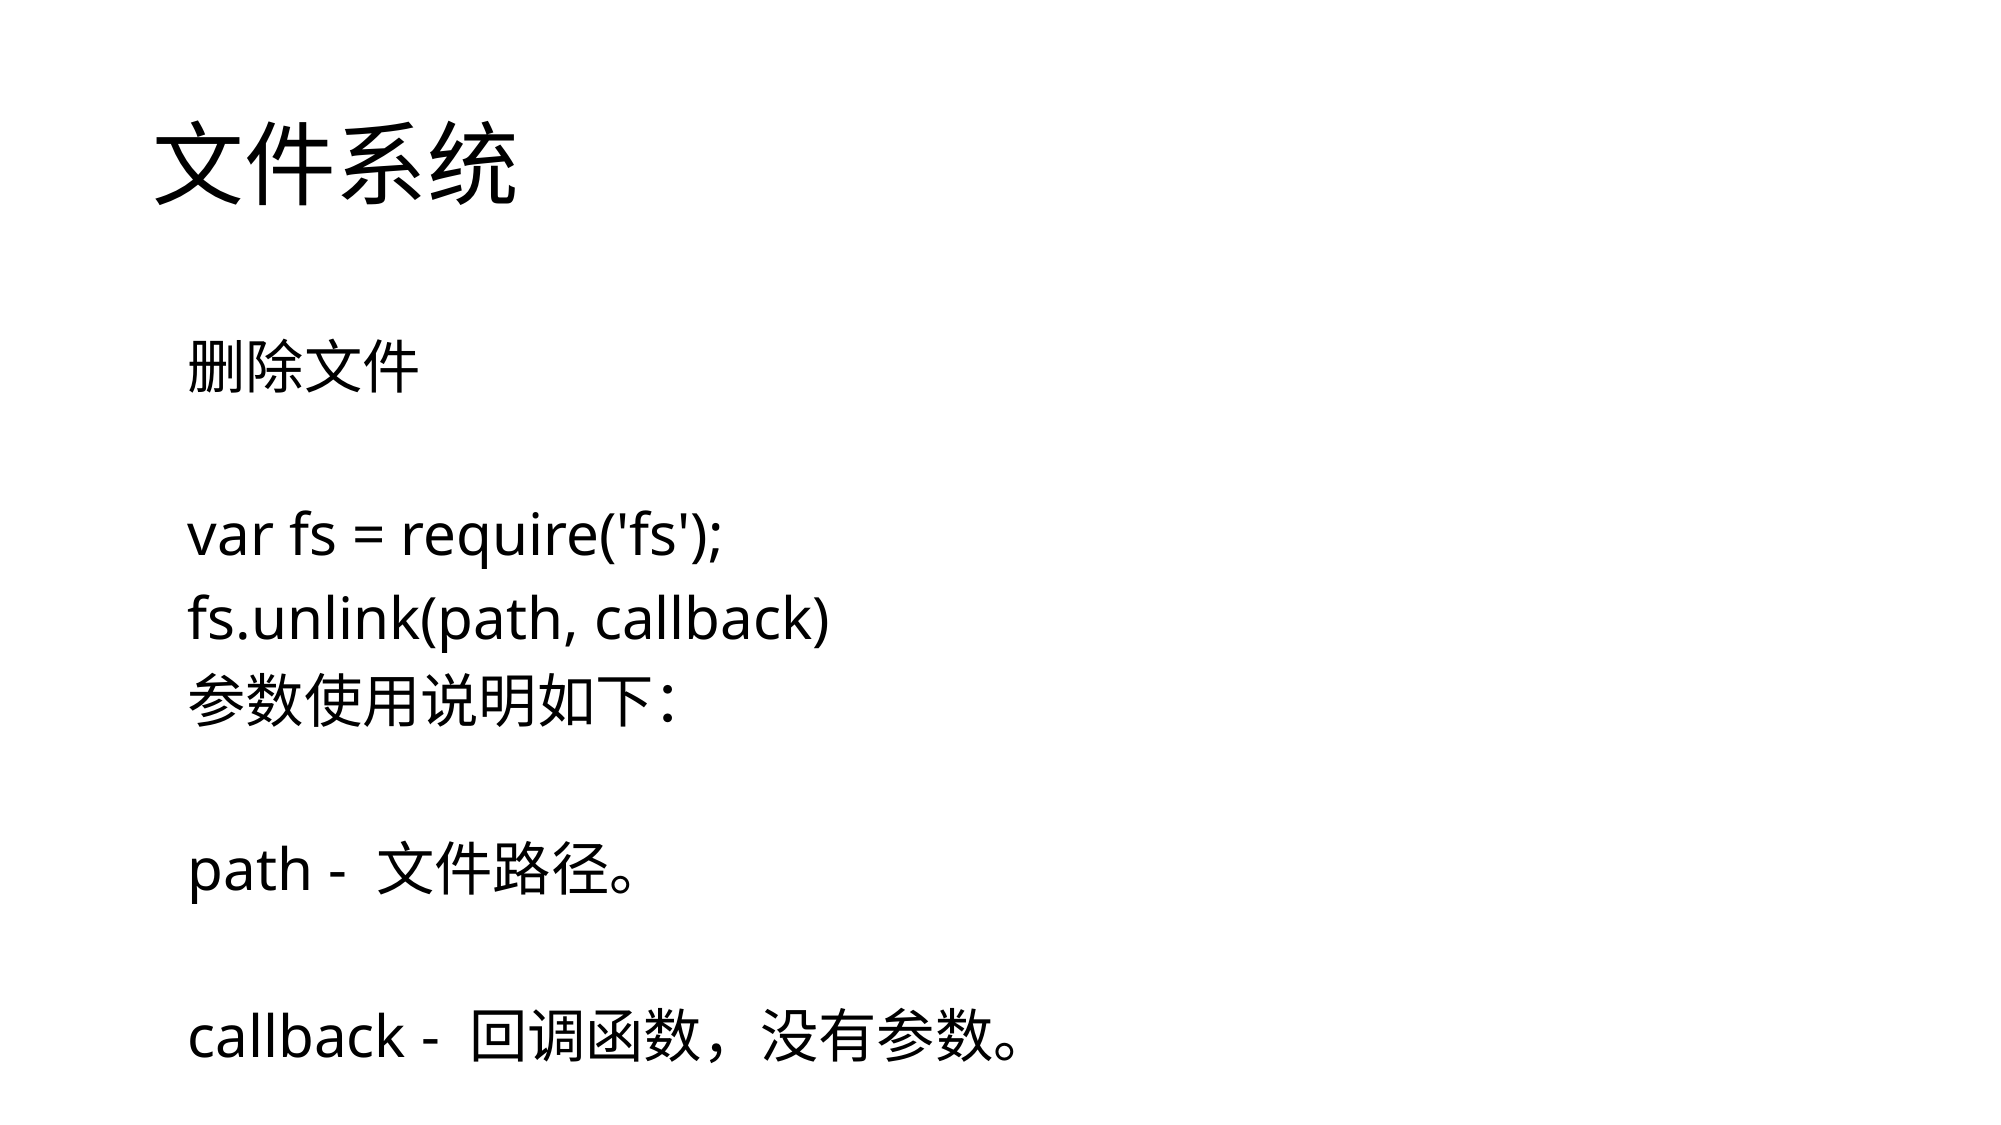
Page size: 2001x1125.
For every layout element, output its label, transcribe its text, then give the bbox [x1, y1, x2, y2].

list 删除文件 var fs = require('fs'); fs.unlink(path, callback) 参数使用说明如下： path - 文件路径。 callback - 回调函数，没有参数。 [172, 239, 1863, 1124]
title 文件系统 [137, 59, 1863, 278]
